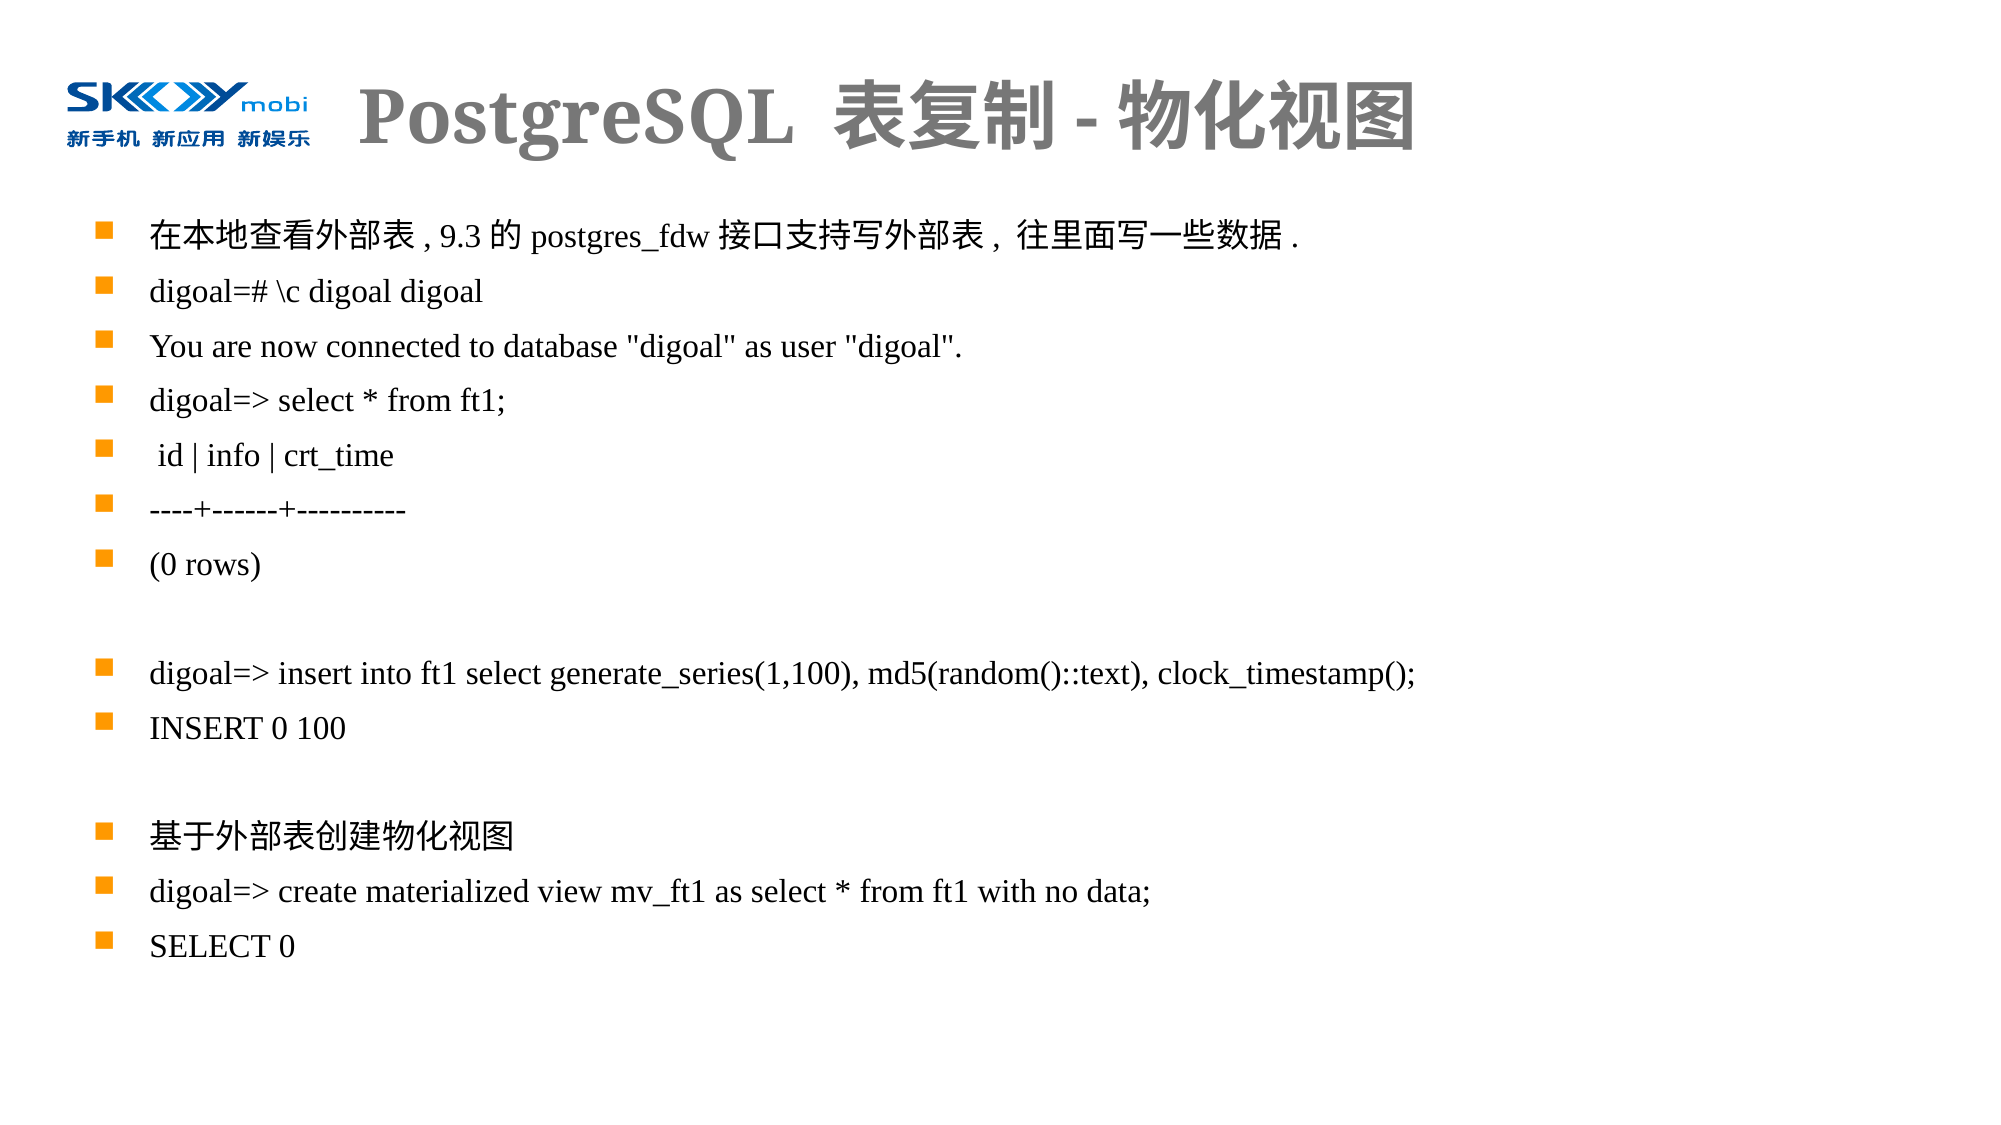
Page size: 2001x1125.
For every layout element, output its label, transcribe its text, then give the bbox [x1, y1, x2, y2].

list 在本地查看外部表, 9.3的postgres_fdw接口支持写外部表, 往里面写一些数据. digoal=# \c digoal digoal You are now connected to database "digoal" as user "digoal". digoal=> select * from ft1; id | info | crt_time ----+------+---------- (0 rows) digoal=> insert into ft1 select generate_series(1,100), md5(random()::text), clock_timestamp(); INSERT 0 100 基于外部表创建物化视图 digoal=> create materialized view mv_ft1 as select * from ft1 with no data; SELECT 0 [77, 198, 1901, 1020]
title PostgreSQL 表复制-物化视图 [343, 60, 1901, 167]
